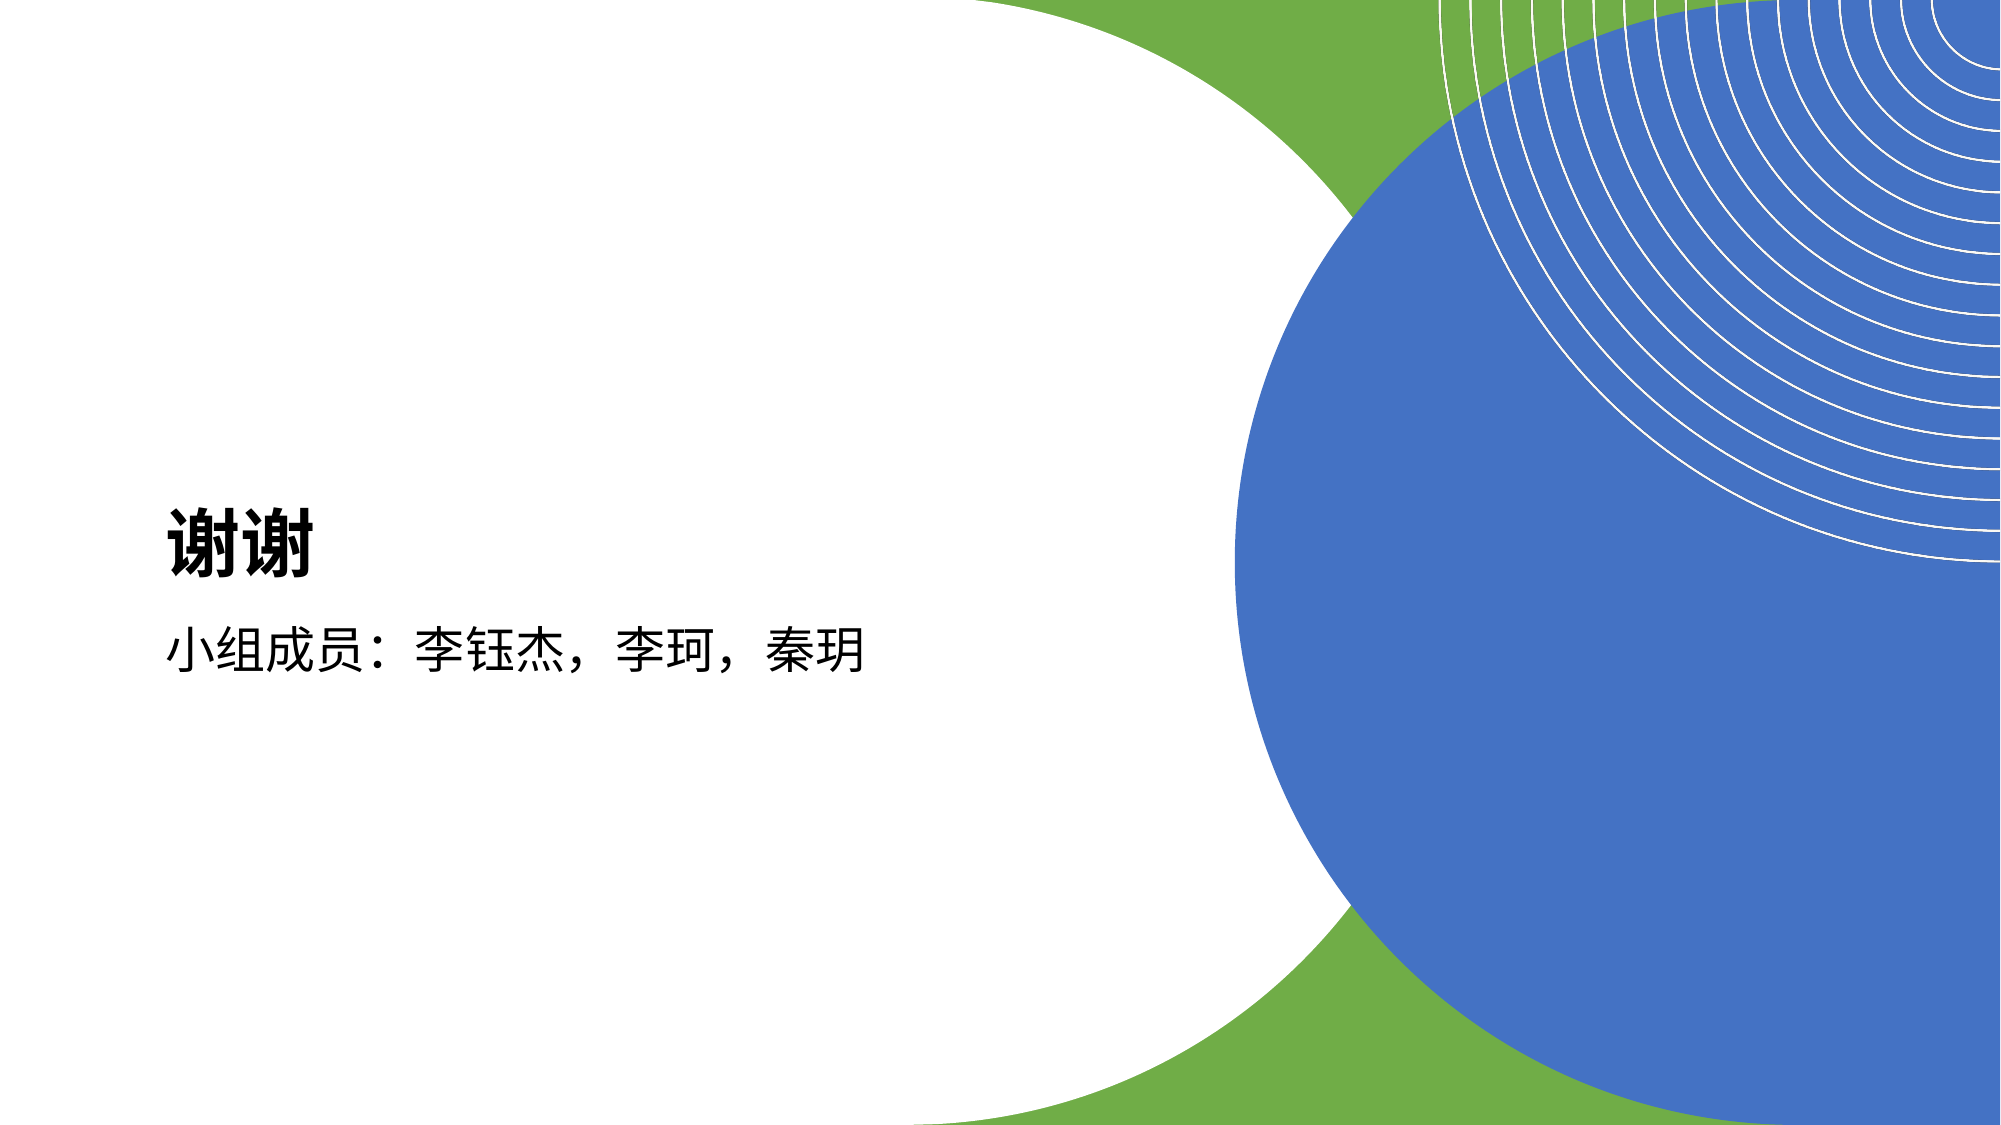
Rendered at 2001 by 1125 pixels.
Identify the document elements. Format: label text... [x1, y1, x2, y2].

picture [1438, 0, 2001, 563]
subtitle 小组成员：李钰杰，李珂，秦玥 [150, 625, 1088, 993]
title 谢谢 [150, 139, 678, 587]
